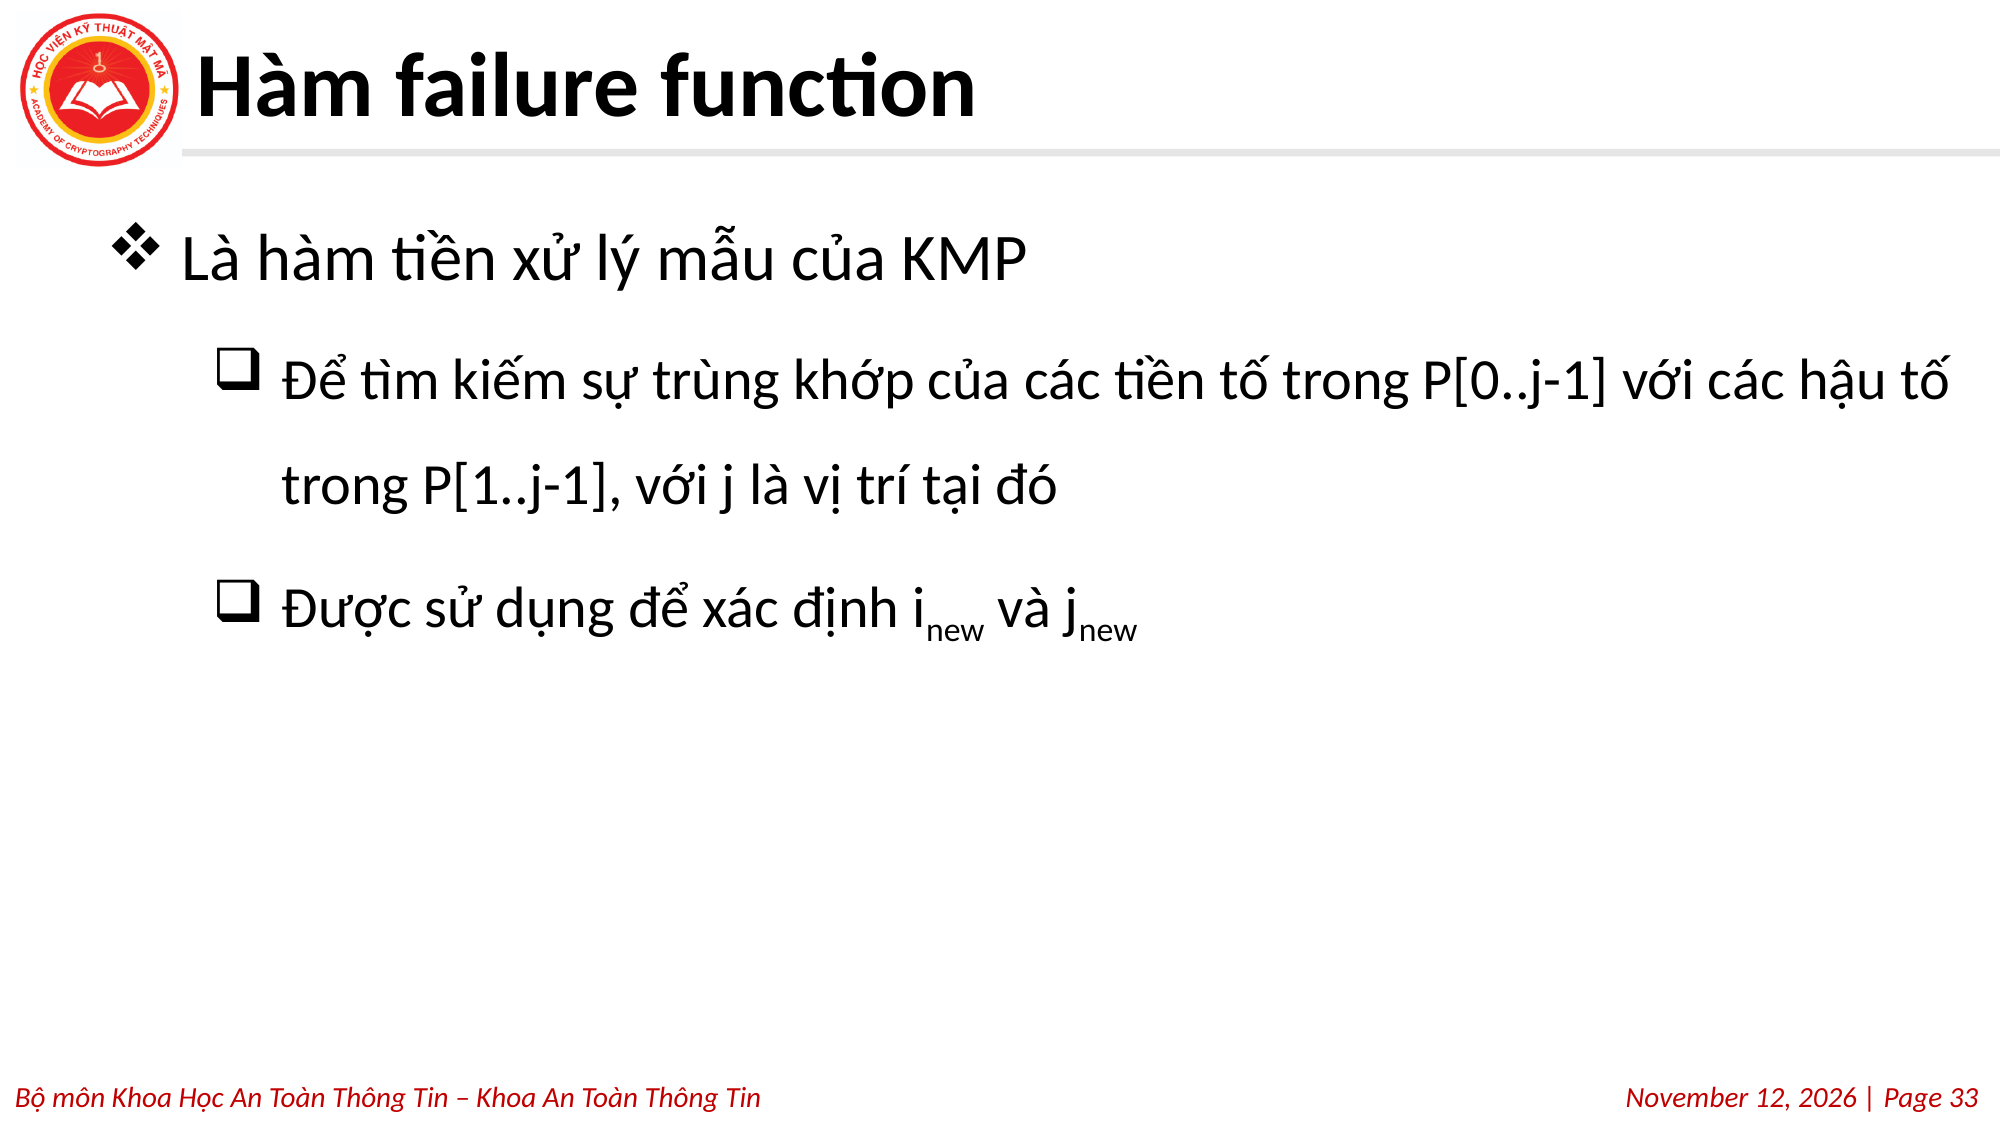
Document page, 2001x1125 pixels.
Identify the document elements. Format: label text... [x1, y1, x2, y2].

picture [16, 10, 182, 169]
title Hàm failure function [181, 28, 1989, 146]
